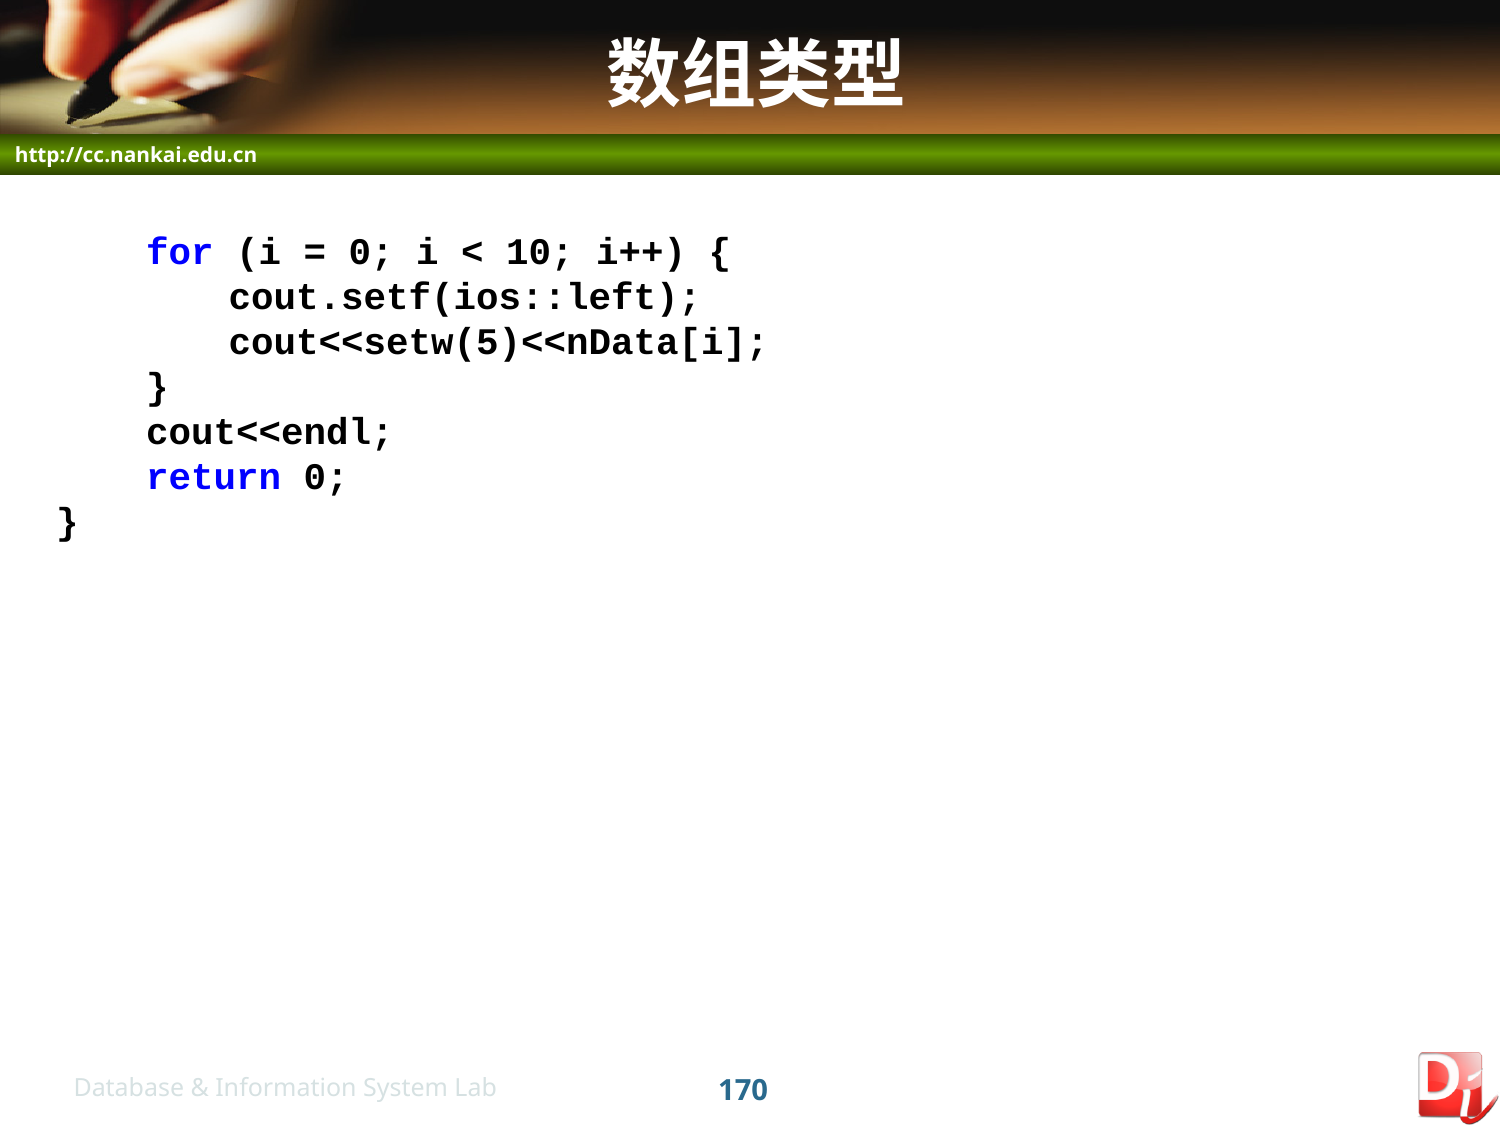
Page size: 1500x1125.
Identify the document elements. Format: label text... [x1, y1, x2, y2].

picture [0, 0, 1500, 134]
slide_number 170 [607, 1063, 880, 1112]
title 数组类型 [74, 24, 1438, 118]
text_box for (i = 0; i < 10; i++) { cout.setf(ios::left); cout<<setw(5)<<nData[i]; } cout<<endl; return 0; } [41, 219, 1341, 550]
footer Database & Information System Lab [58, 1064, 598, 1114]
picture [1417, 1052, 1500, 1125]
